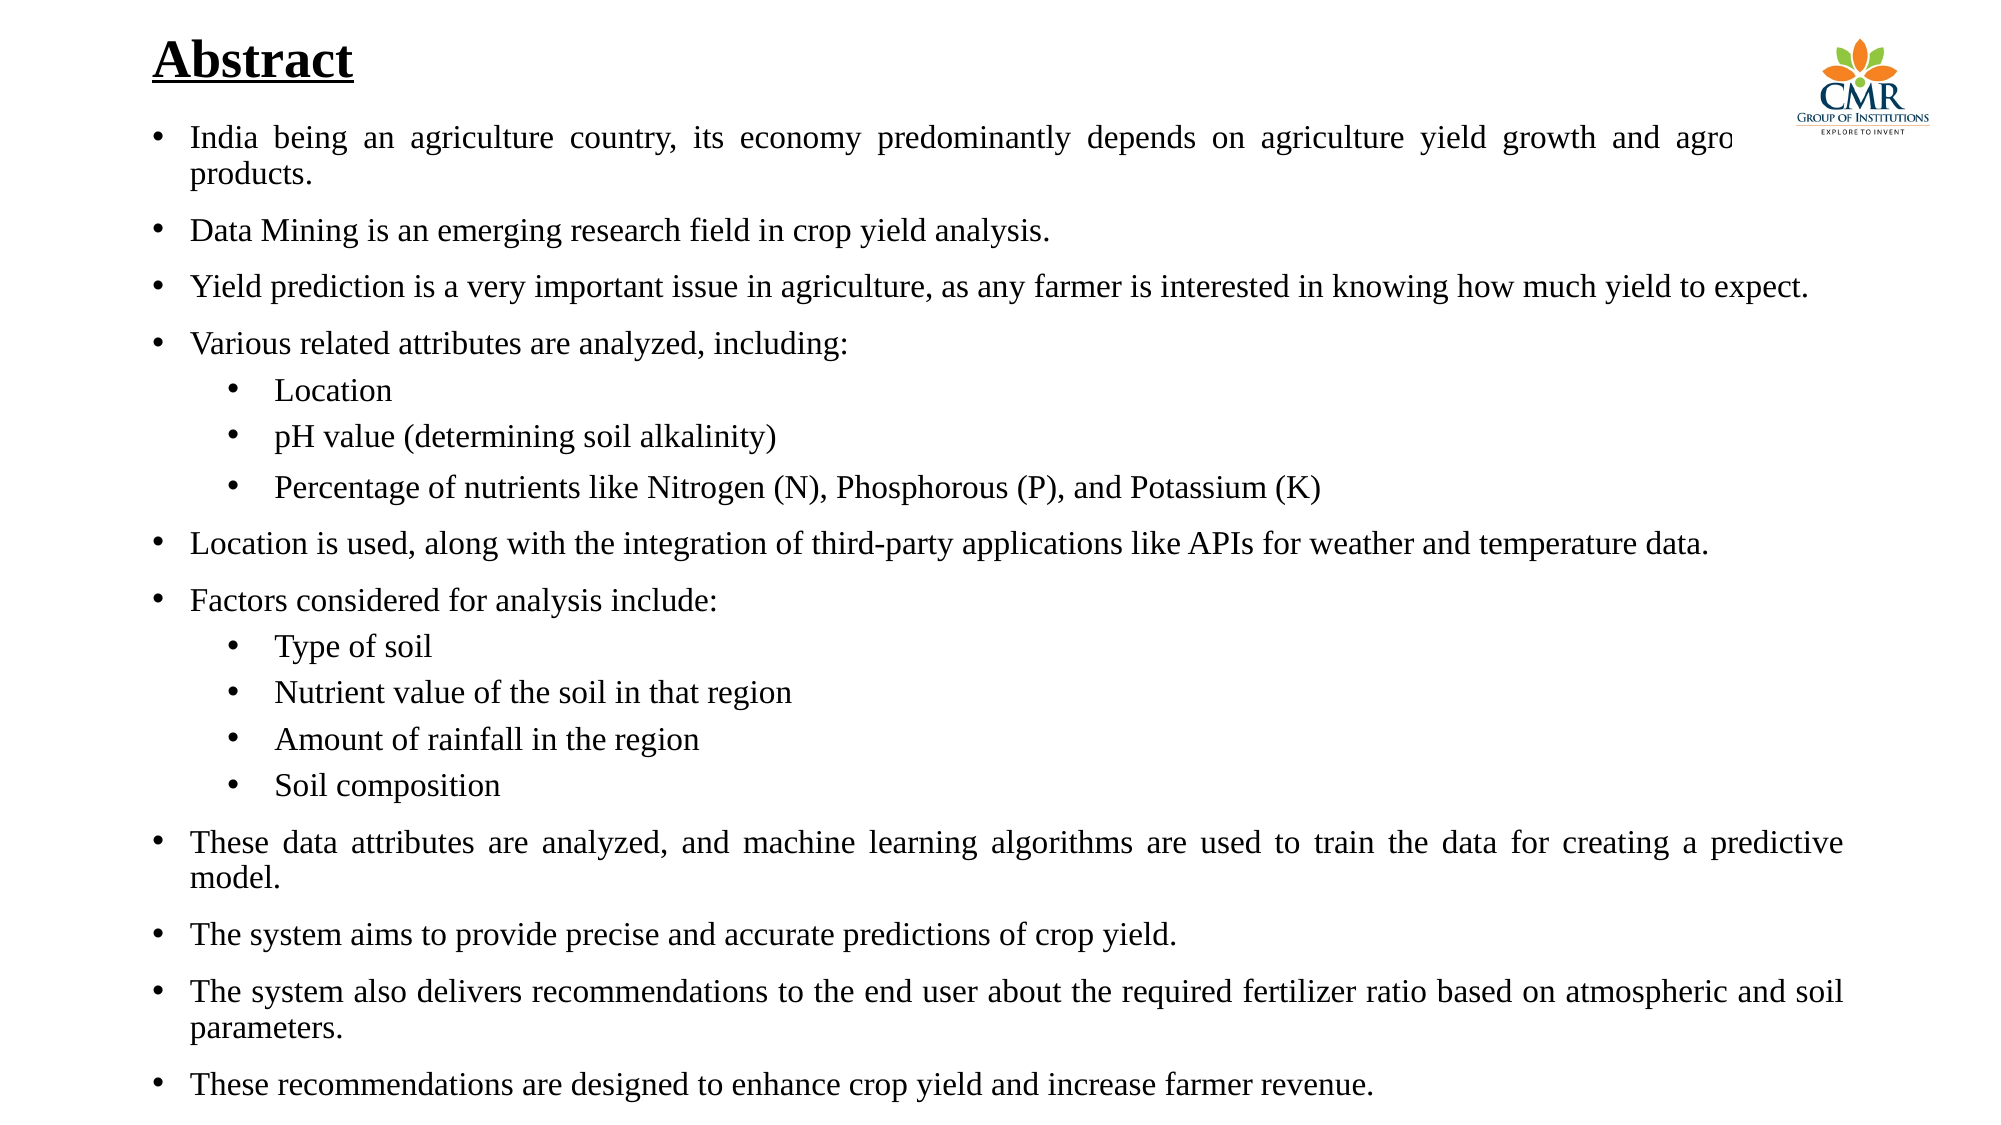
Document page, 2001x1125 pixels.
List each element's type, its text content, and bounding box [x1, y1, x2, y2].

picture [1732, 0, 1993, 173]
title Abstract [137, 7, 1732, 112]
list India being an agriculture country, its economy predominantly depends on agriculture yield growth and agroindustry products. Data Mining is an emerging research field in crop yield analysis. Yield prediction is a very important issue in agriculture, as any farmer is interested in knowing how much yield to expect. Various related attributes are analyzed, including: Location pH value (determining soil alkalinity) Percentage of nutrients like Nitrogen (N), Phosphorous (P), and Potassium (K) Location is used, along with the integration of third-party applications like APIs for weather and temperature data. Factors considered for analysis include: Type of soil Nutrient value of the soil in that region Amount of rainfall in the region Soil composition These data attributes are analyzed, and machine learning algorithms are used to train the data for creating a predictive model. The system aims to provide precise and accurate predictions of crop yield. The system also delivers recommendations to the end user about the required fertilizer ratio based on atmospheric and soil parameters. These recommendations are designed to enhance crop yield and increase farmer revenue. [137, 112, 1863, 972]
